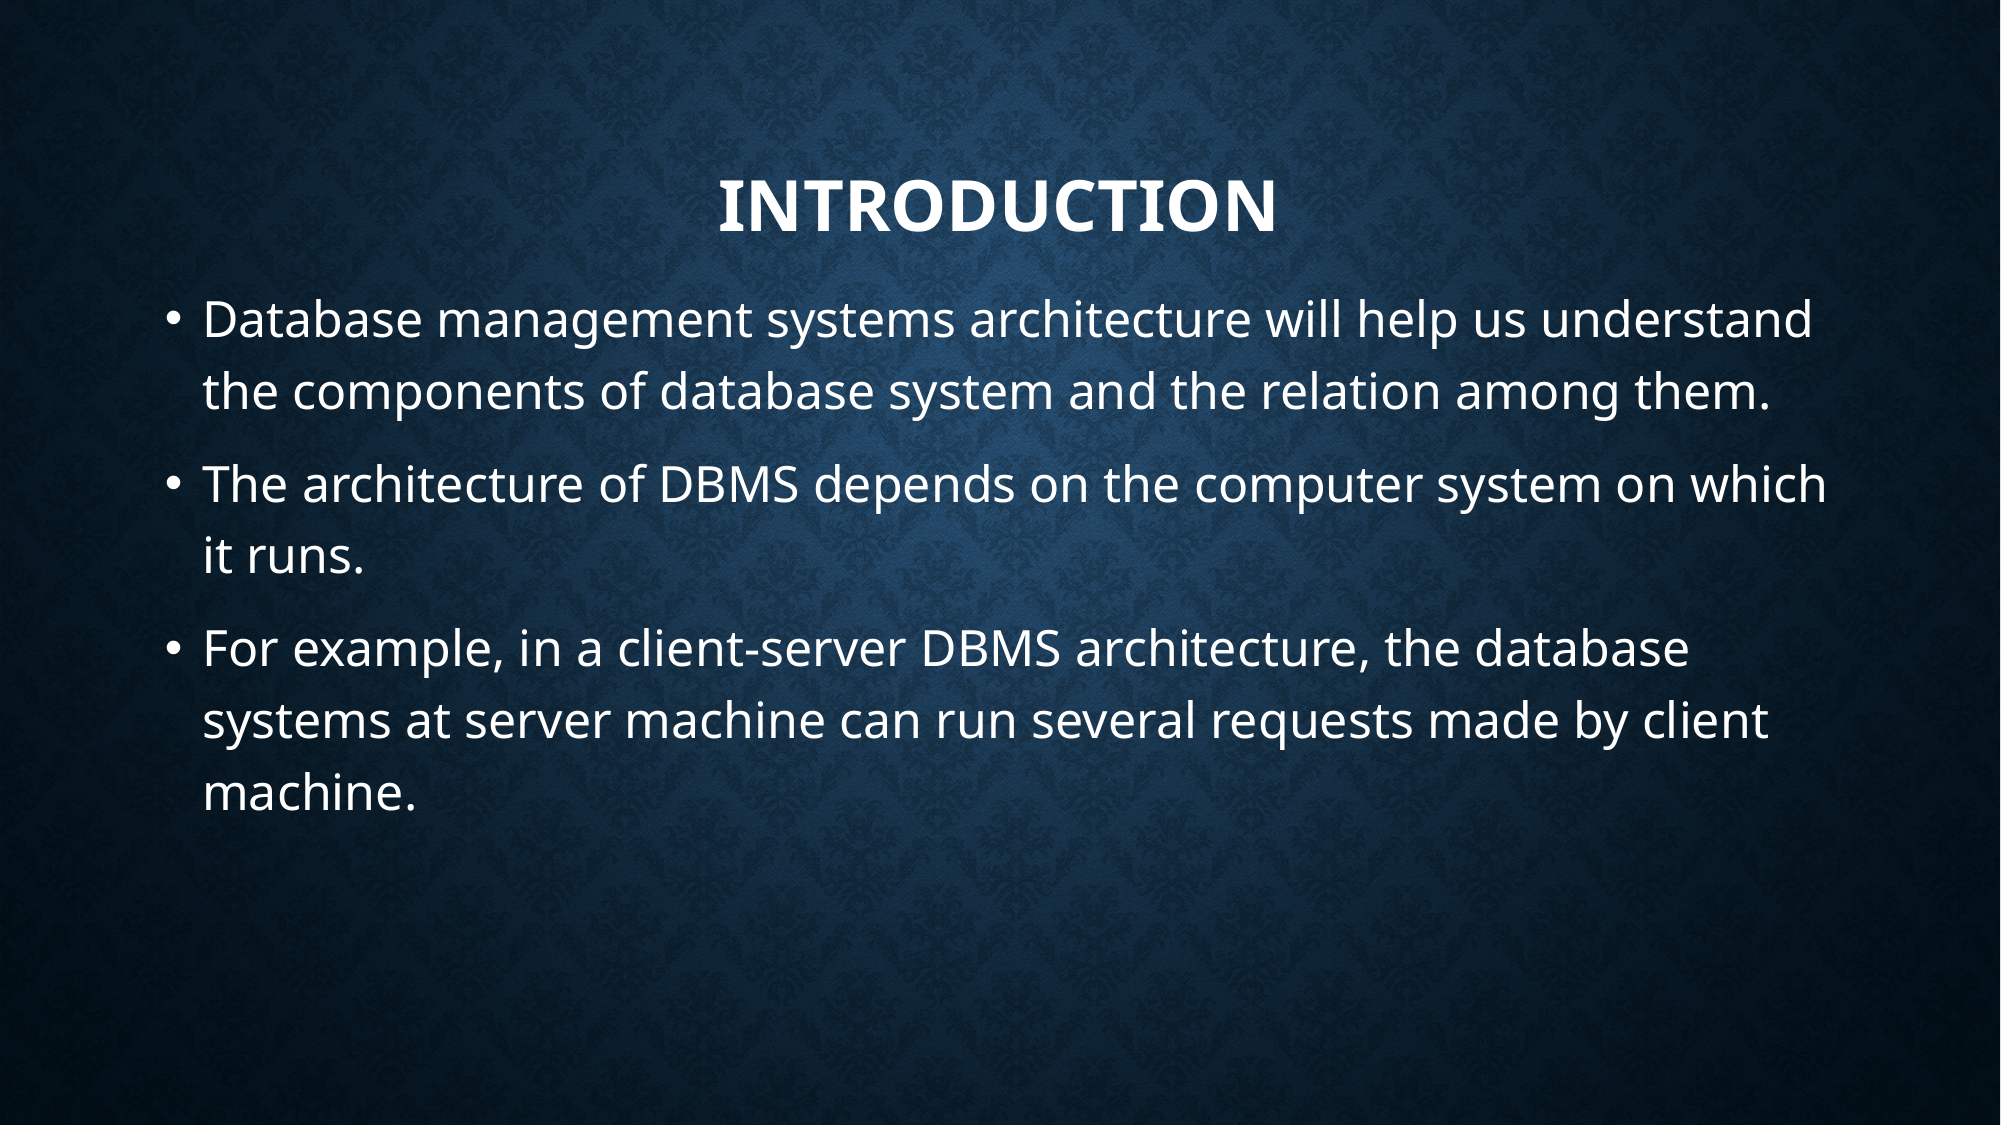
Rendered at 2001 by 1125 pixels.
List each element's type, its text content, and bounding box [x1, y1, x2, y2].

list Database management systems architecture will help us understand the components of database system and the relation among them. The architecture of DBMS depends on the computer system on which it runs. For example, in a client-server DBMS architecture, the database systems at server machine can run several requests made by client machine. [149, 267, 1849, 1046]
title Introduction [149, 99, 1849, 267]
